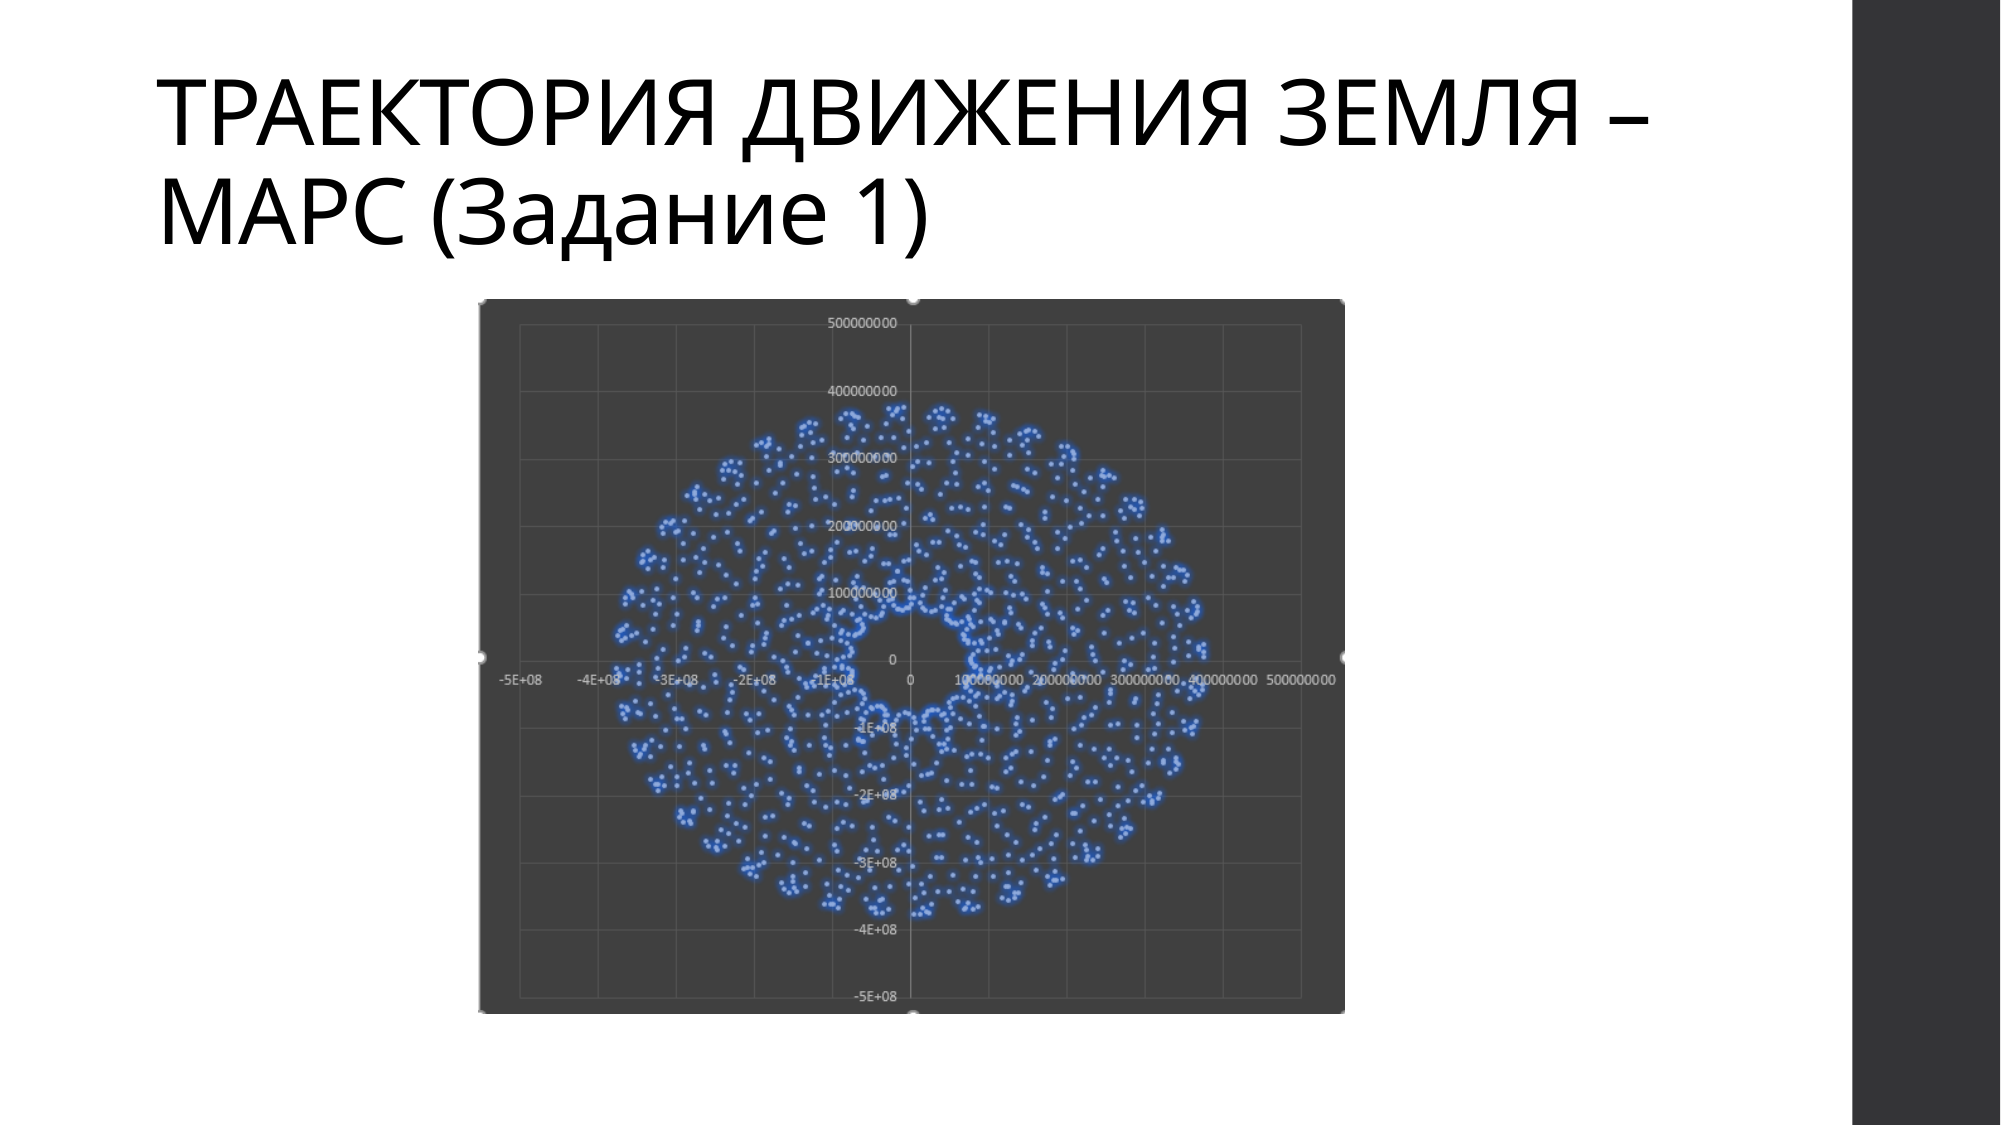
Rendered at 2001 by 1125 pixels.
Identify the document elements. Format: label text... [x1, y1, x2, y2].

title ТРАЕКТОРИЯ ДВИЖЕНИЯ ЗЕМЛЯ – МАРС (Задание 1) [141, 32, 1804, 272]
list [478, 299, 1346, 1015]
